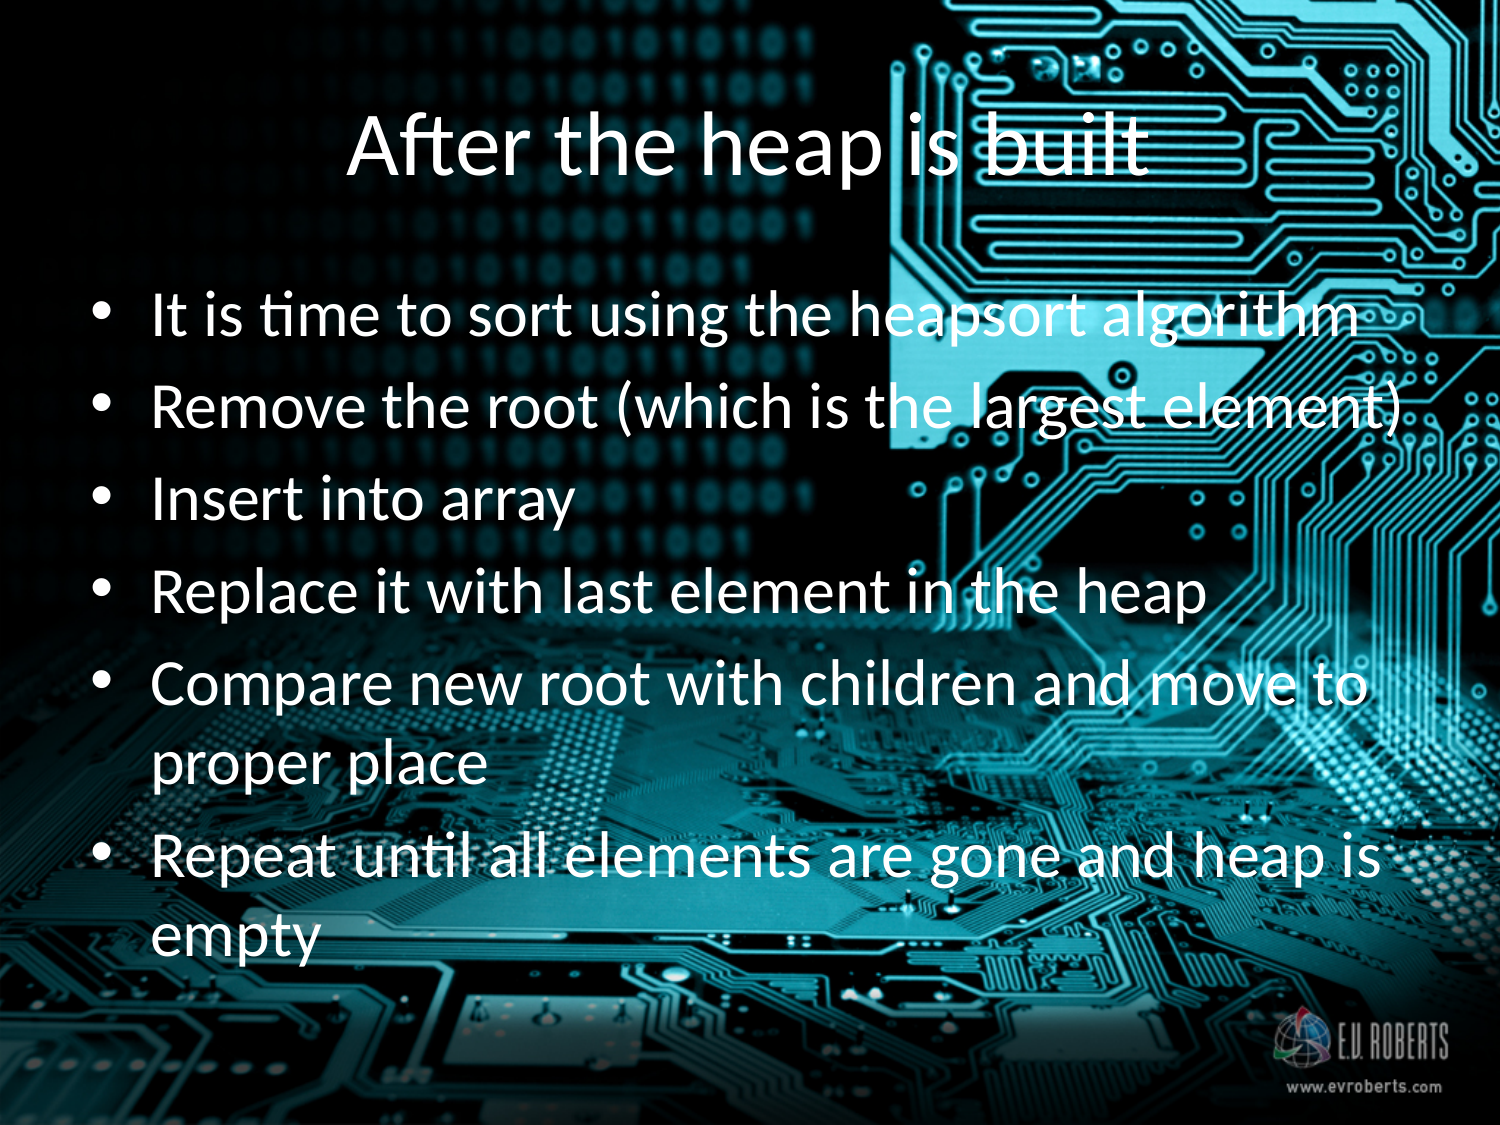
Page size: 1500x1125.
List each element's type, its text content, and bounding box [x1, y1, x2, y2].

list It is time to sort using the heapsort algorithm Remove the root (which is the largest element) Insert into array Replace it with last element in the heap Compare new root with children and move to proper place Repeat until all elements are gone and heap is empty [75, 262, 1425, 1005]
picture [0, 0, 1500, 1125]
title After the heap is built [75, 45, 1425, 233]
